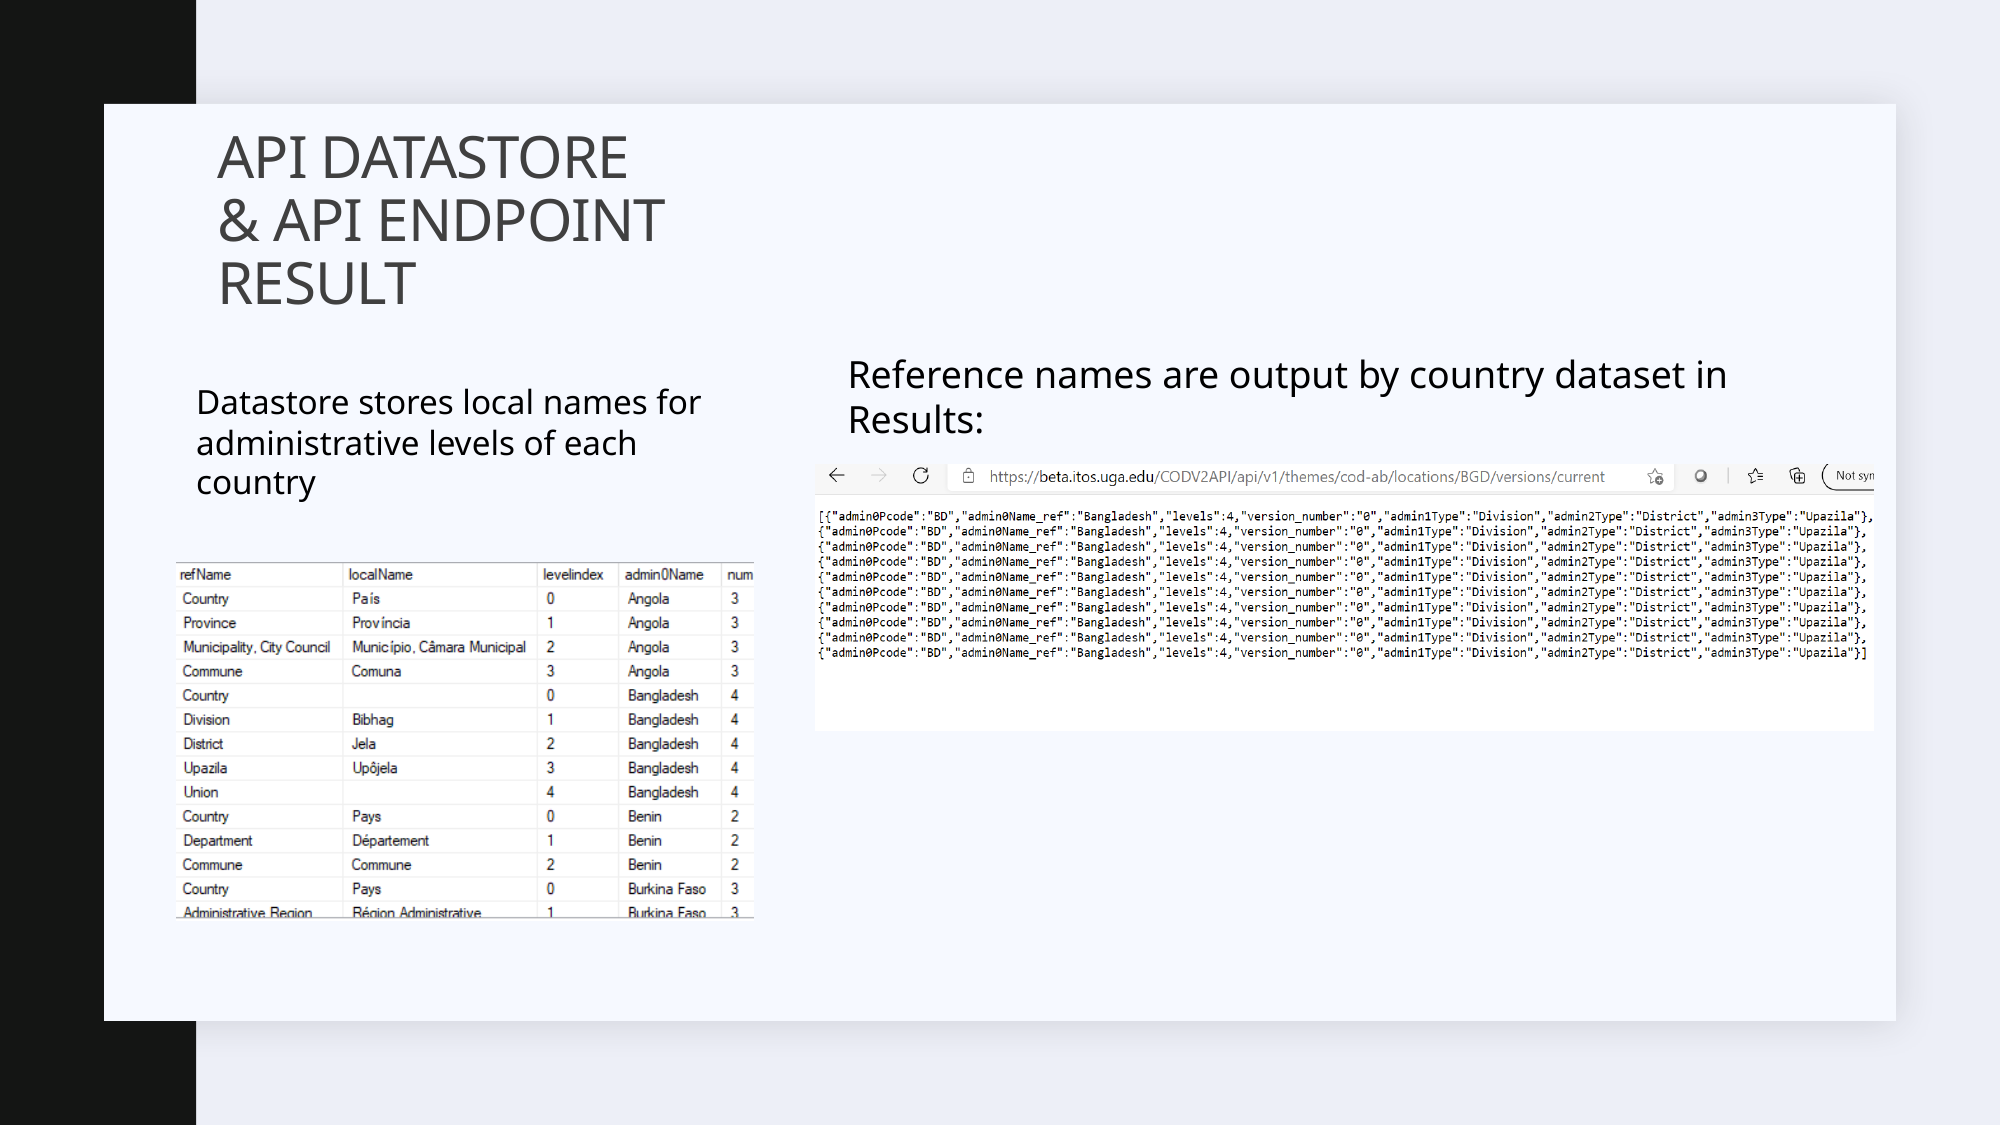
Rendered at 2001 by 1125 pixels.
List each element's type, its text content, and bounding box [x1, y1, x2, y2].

picture [176, 562, 755, 922]
list Datastore stores local names for administrative levels of each country [196, 374, 760, 561]
picture [814, 464, 1874, 732]
text_box Reference names are output by country dataset in Results: [832, 343, 1744, 449]
title ApI datastore & API Endpoint Result [202, 116, 885, 329]
